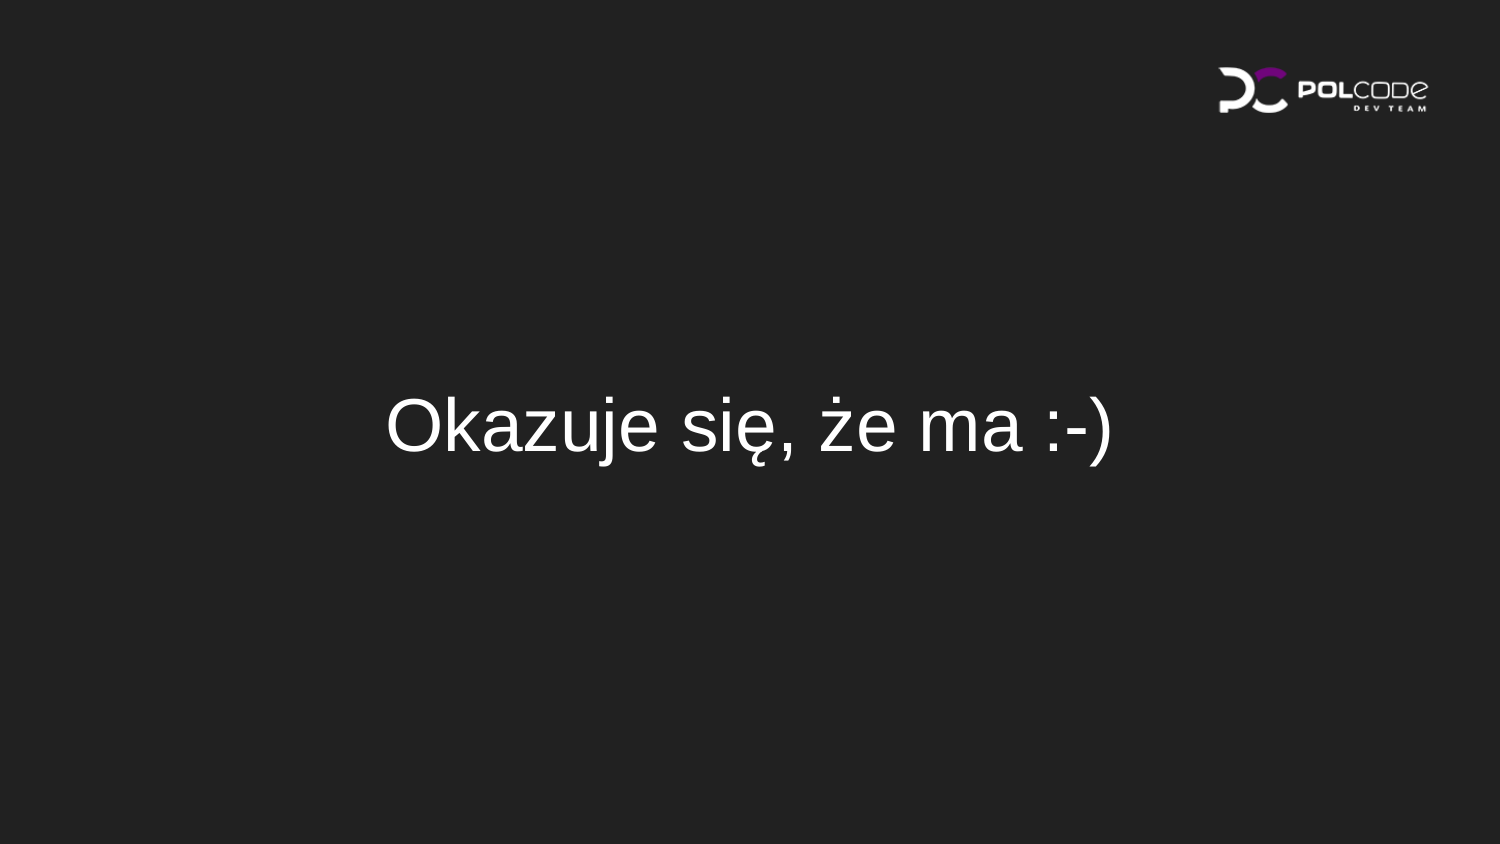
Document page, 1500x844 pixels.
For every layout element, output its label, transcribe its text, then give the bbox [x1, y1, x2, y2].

title Okazuje się, że ma :-) [51, 352, 1449, 491]
picture [1209, 64, 1450, 117]
